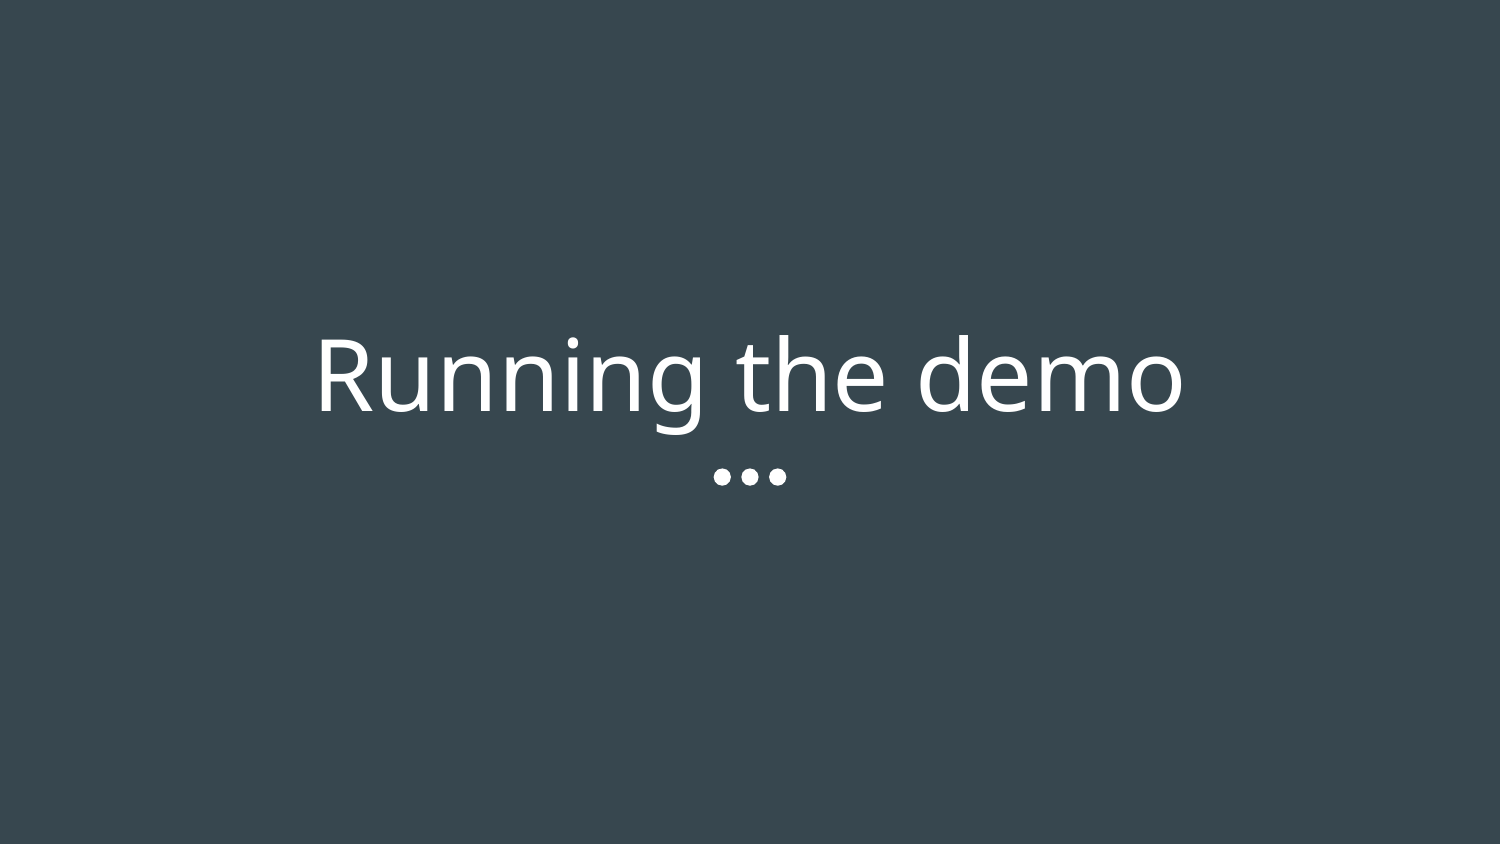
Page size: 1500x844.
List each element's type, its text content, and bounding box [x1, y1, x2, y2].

title Running the demo [110, 162, 1390, 447]
